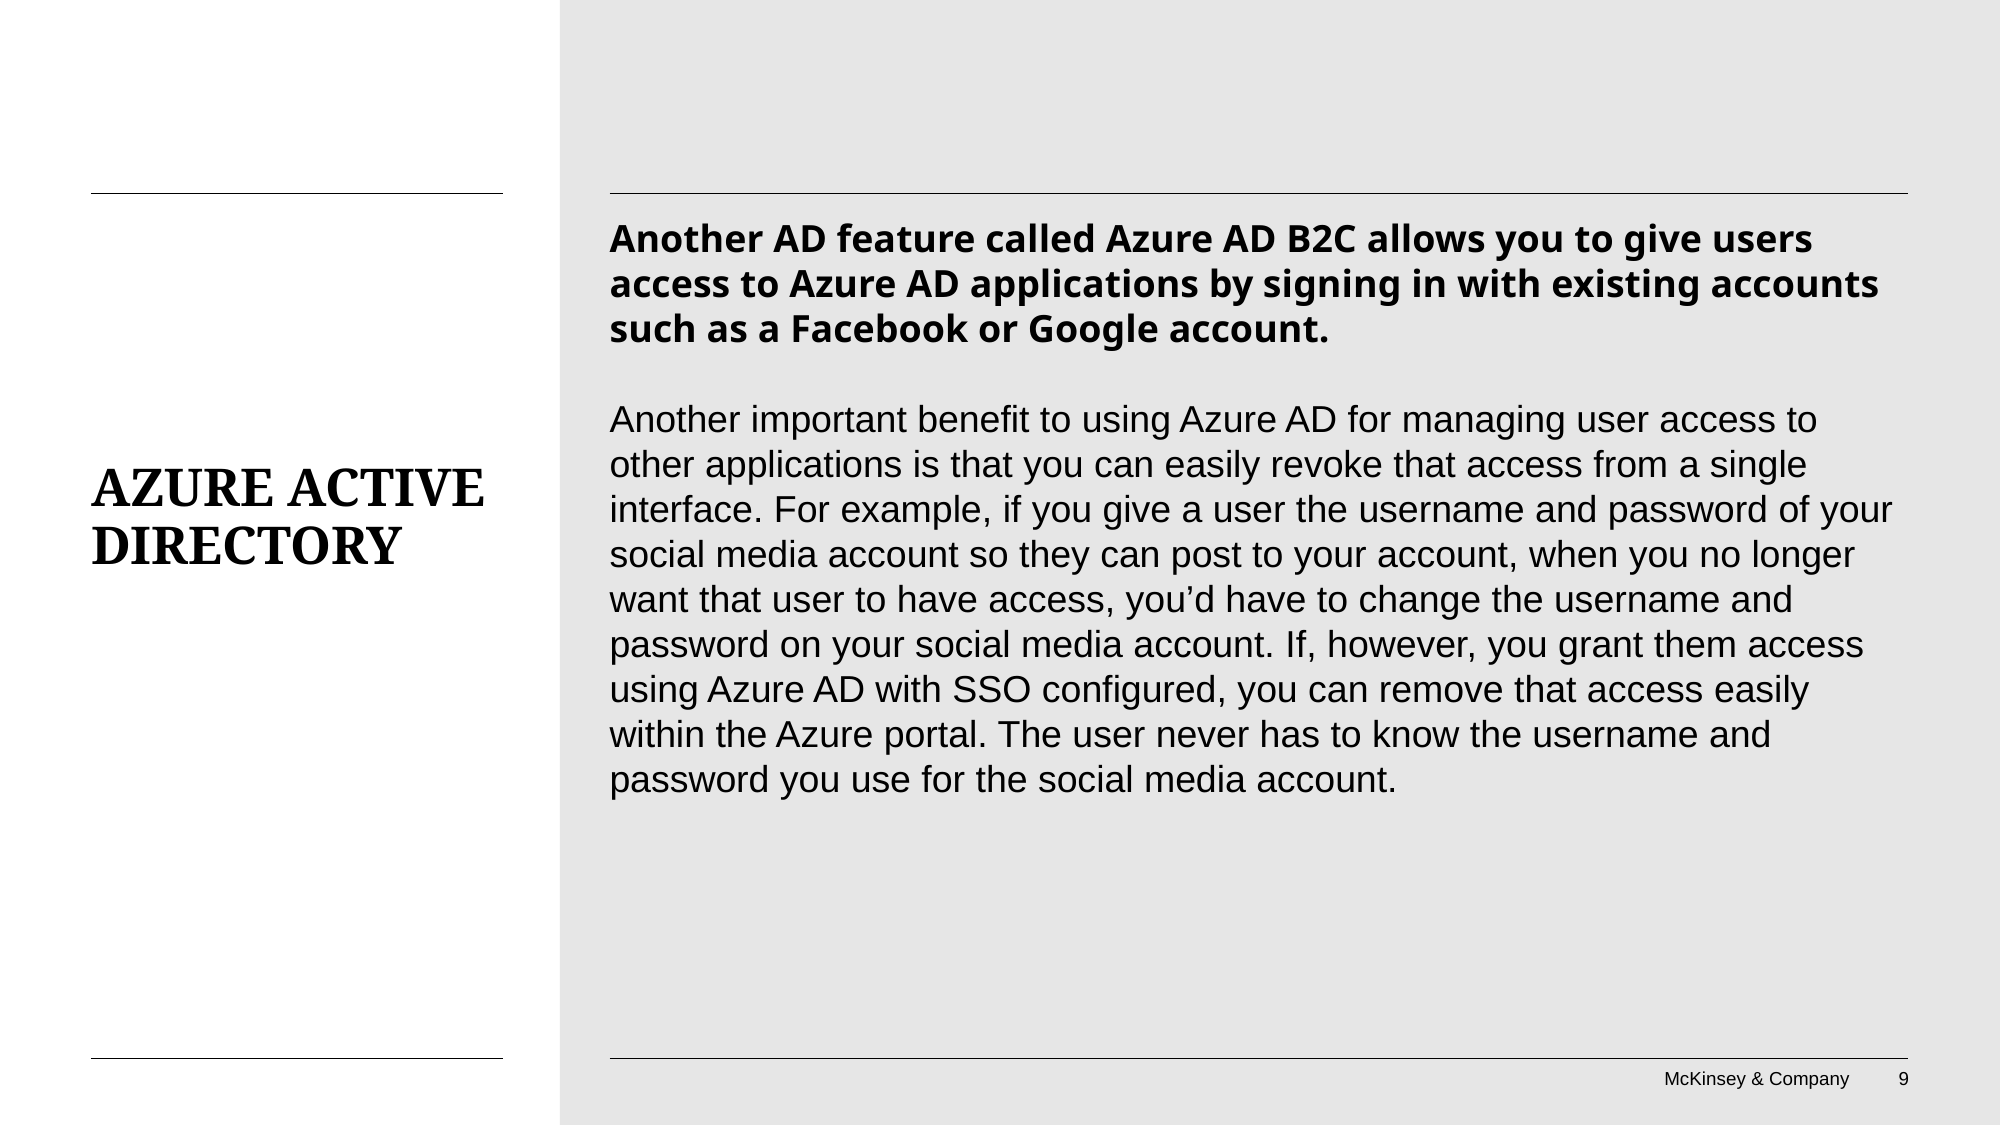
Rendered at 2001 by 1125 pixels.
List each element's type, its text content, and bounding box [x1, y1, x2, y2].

text_box Another AD feature called Azure AD B2C allows you to give users access to Azure AD applications by signing in with existing accounts such as a Facebook or Google account. Another important benefit to using Azure AD for managing user access to other applications is that you can easily revoke that access from a single interface. For example, if you give a user the username and password of your social media account so they can post to your account, when you no longer want that user to have access, you’d have to change the username and password on your social media account. If, however, you grant them access using Azure AD with SSO configured, you can remove that access easily within the Azure portal. The user never has to know the username and password you use for the social media account. [594, 207, 1910, 853]
title Azure Active Directory [91, 450, 504, 577]
